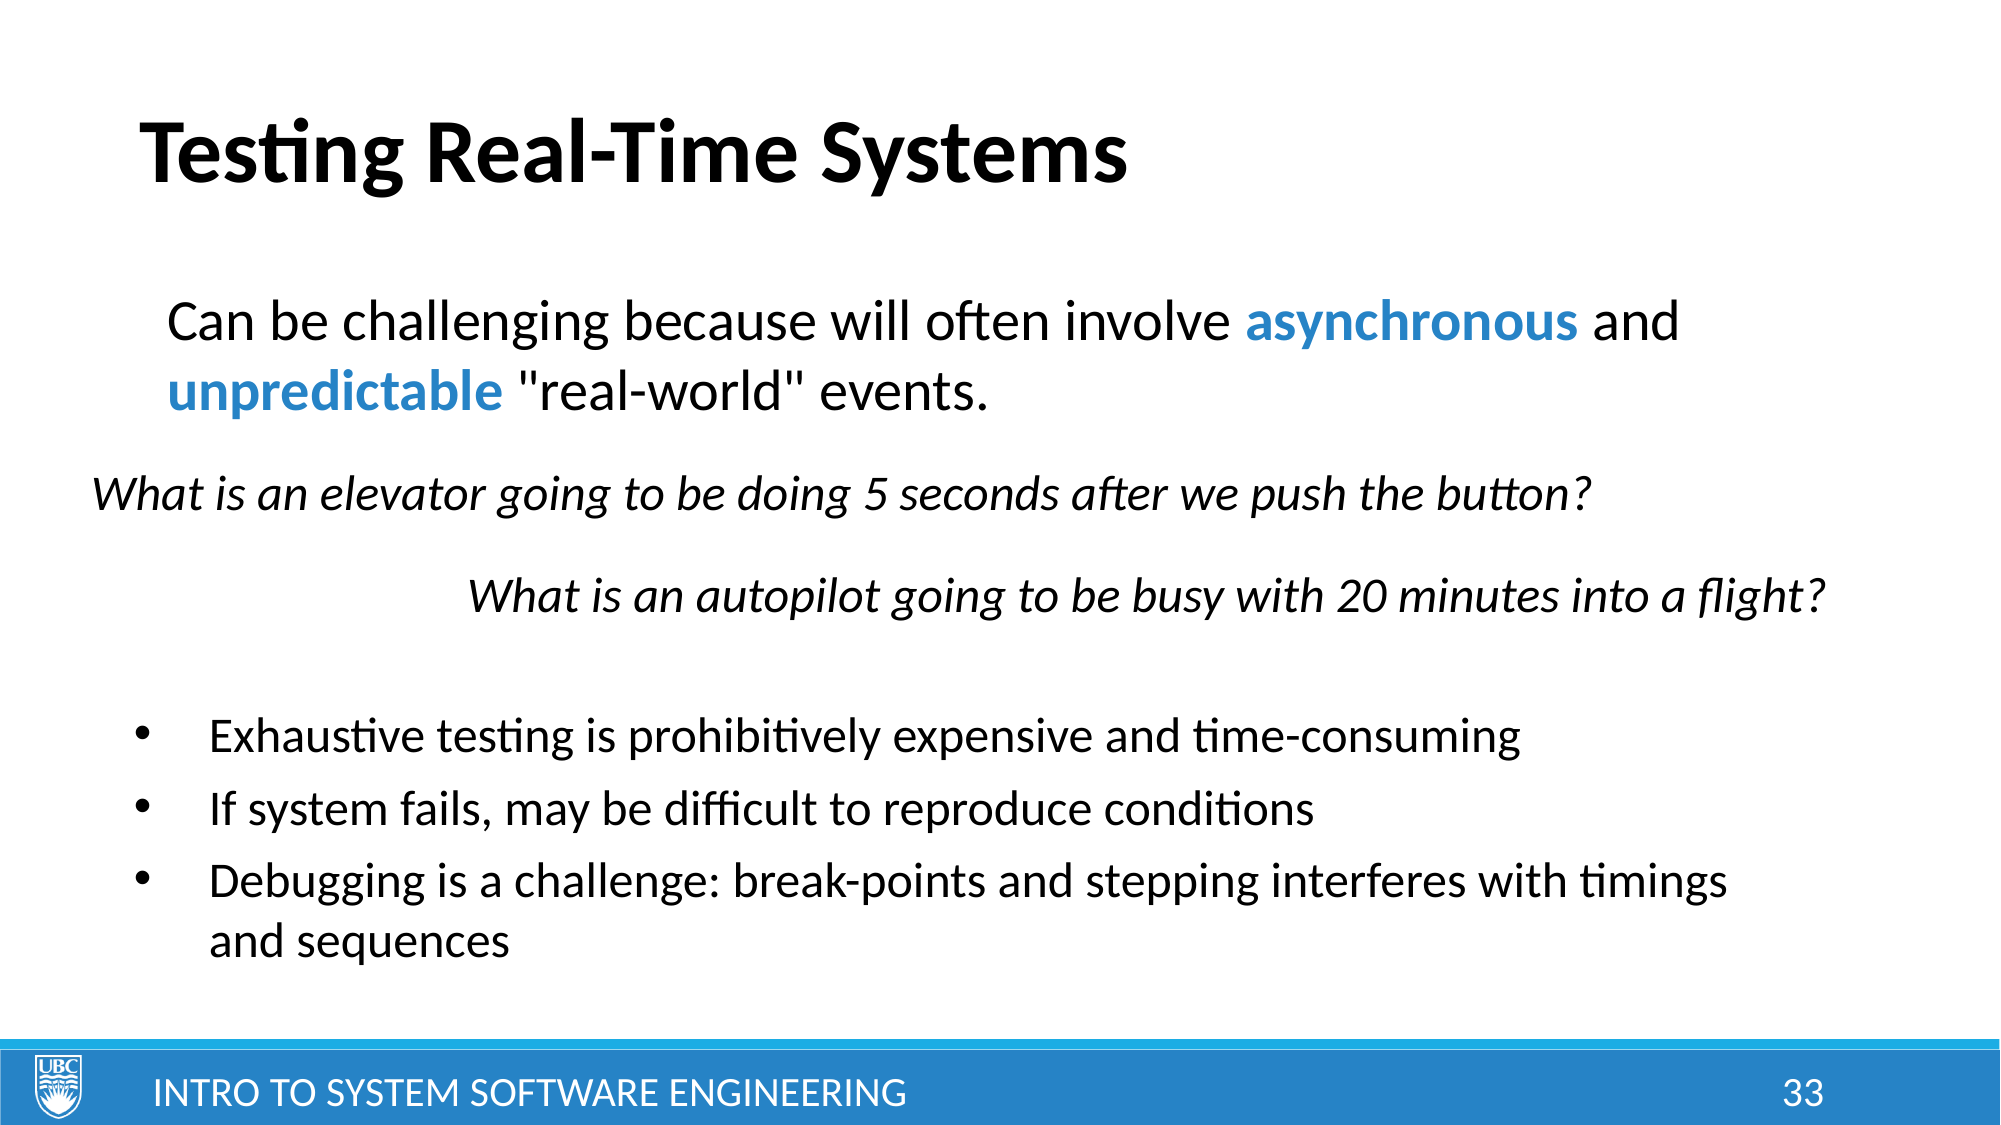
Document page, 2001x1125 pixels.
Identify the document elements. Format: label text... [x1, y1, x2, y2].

text_box Testing Real-Time Systems [124, 83, 1145, 208]
picture [35, 1055, 82, 1119]
slide_number 33 [1624, 1059, 1840, 1120]
footer Intro to System Software Engineering [137, 1059, 1396, 1120]
text_box Can be challenging because will often involve asynchronous and unpredictable "real-world" events. [152, 274, 1803, 430]
text_box What is an autopilot going to be busy with 20 minutes into a flight? [452, 554, 1893, 630]
text_box What is an elevator going to be doing 5 seconds after we push the button? [76, 453, 1767, 529]
text_box Exhaustive testing is prohibitively expensive and time-consuming If system fails, may be difficult to reproduce conditions Debugging is a challenge: break-points and stepping interferes with timings and sequences [119, 695, 1822, 975]
